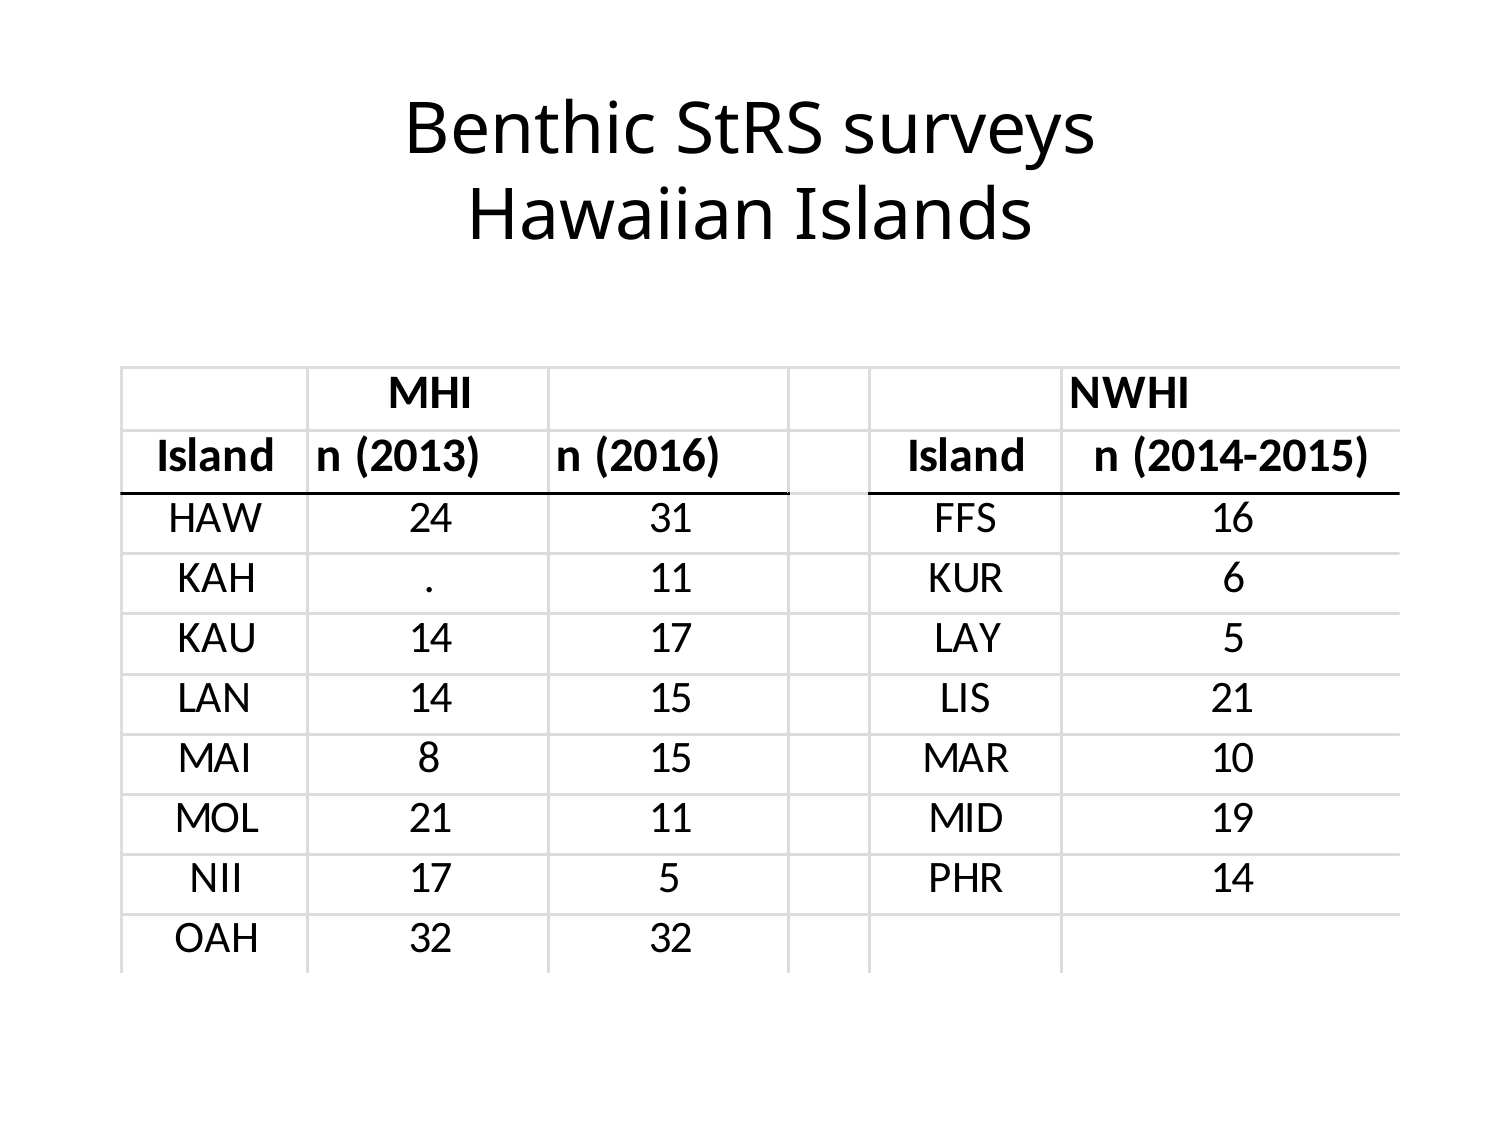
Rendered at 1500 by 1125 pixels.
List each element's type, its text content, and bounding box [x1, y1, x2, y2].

picture [119, 366, 1403, 977]
title Benthic StRS surveys Hawaiian Islands [3, 74, 1498, 262]
